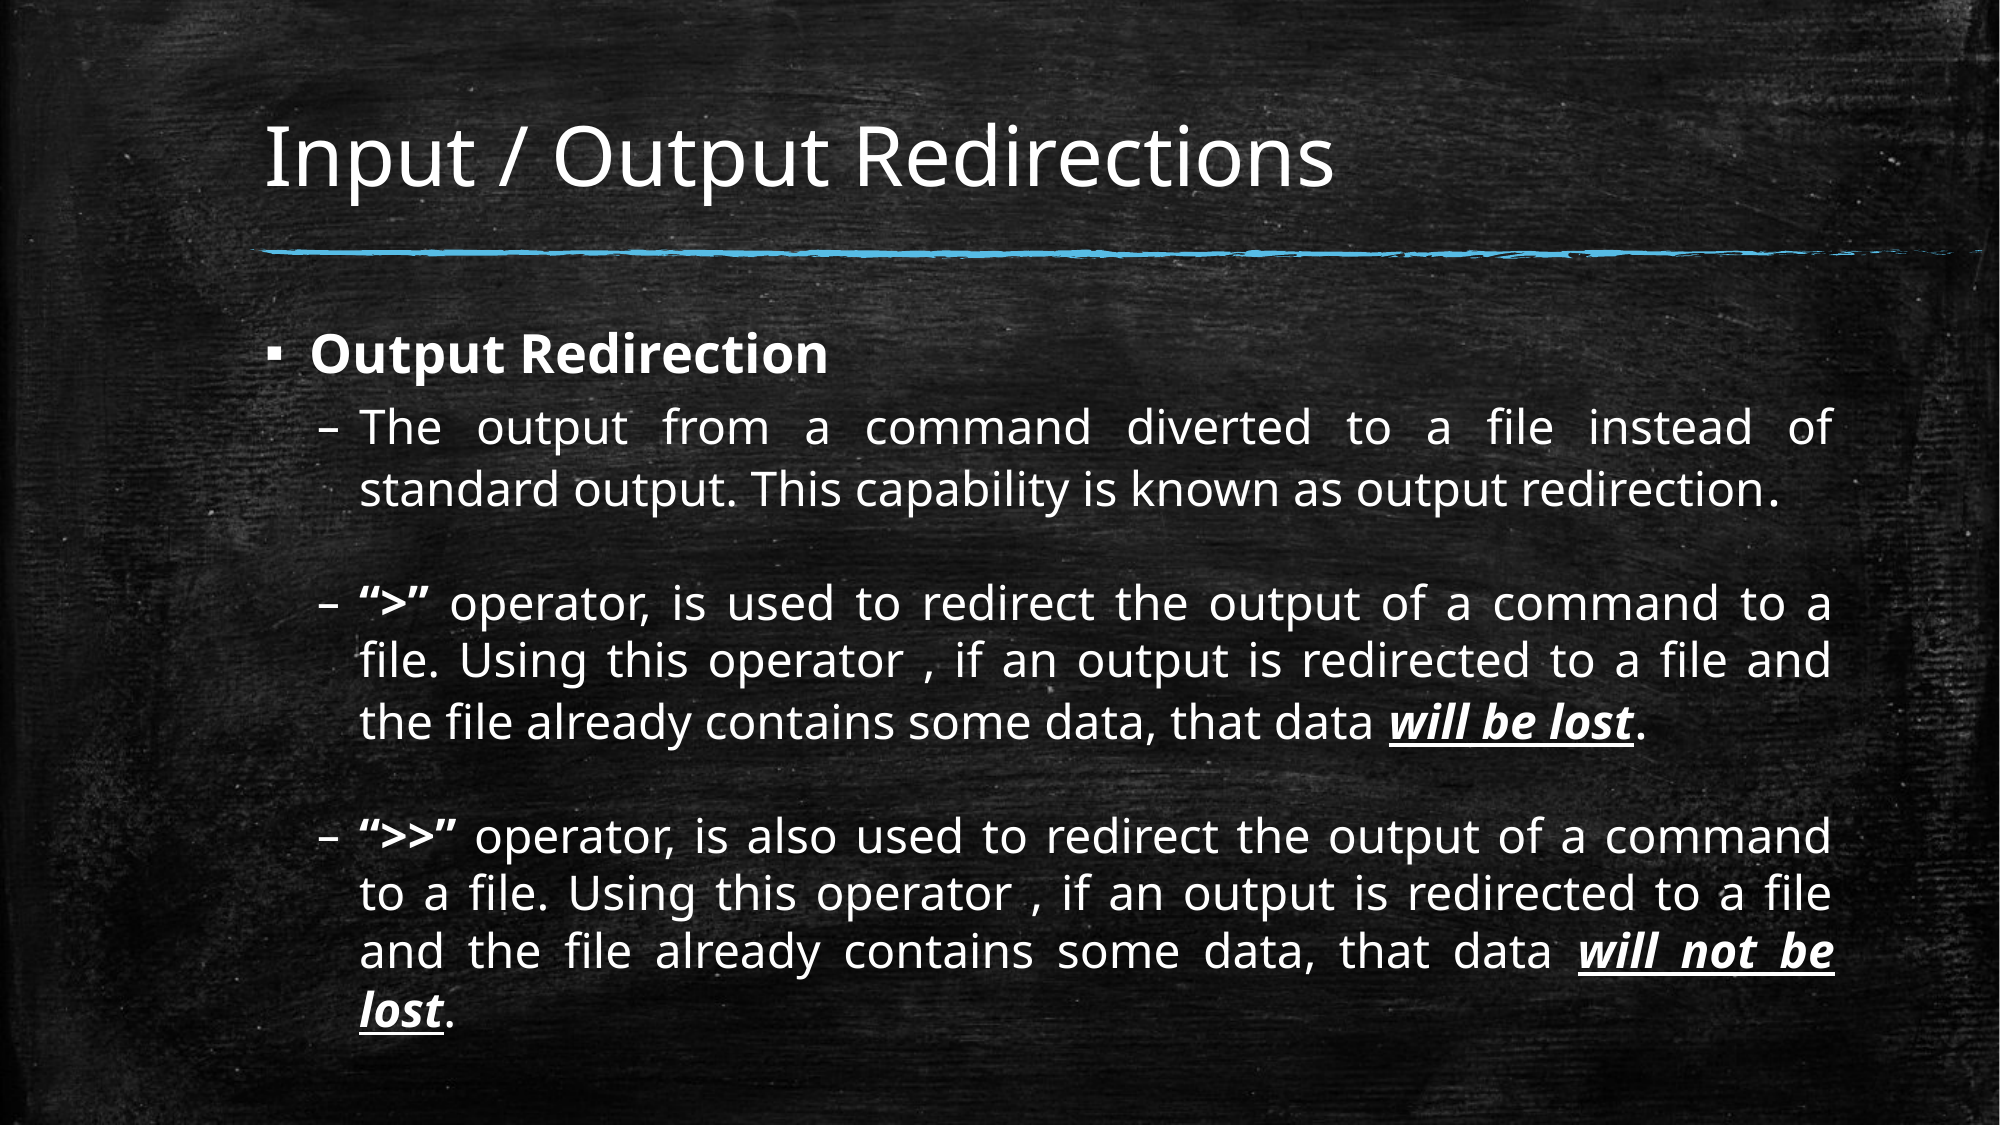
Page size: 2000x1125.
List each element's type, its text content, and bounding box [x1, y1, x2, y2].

title Input / Output Redirections [249, 45, 1750, 213]
list Output Redirection The output from a command diverted to a file instead of standard output. This capability is known as output redirection. “>” operator, is used to redirect the output of a command to a file. Using this operator , if an output is redirected to a file and the file already contains some data, that data will be lost. “>>” operator, is also used to redirect the output of a command to a file. Using this operator , if an output is redirected to a file and the file already contains some data, that data will not be lost. [249, 278, 1851, 1094]
